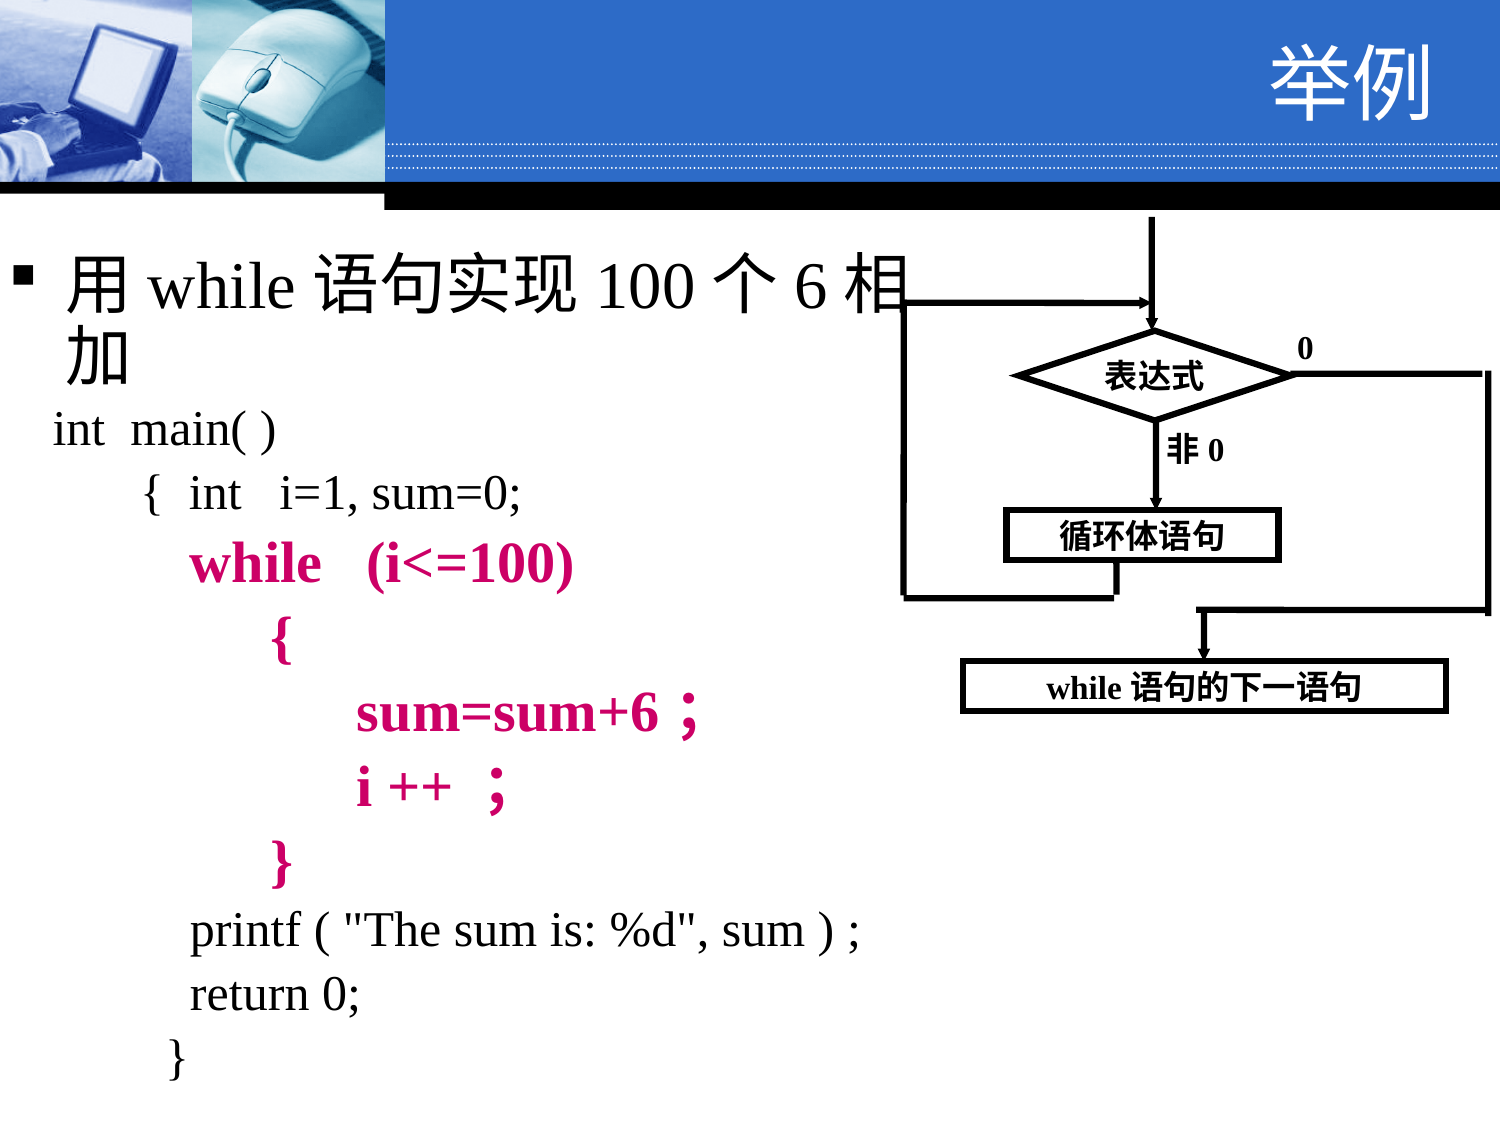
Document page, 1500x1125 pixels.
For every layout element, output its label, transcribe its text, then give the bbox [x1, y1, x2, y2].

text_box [903, 219, 1489, 712]
picture [0, 0, 385, 181]
text_box int main( ) { int i=1, sum=0; while (i<=100) { sum=sum+6； i ++ ； } printf ( "The sum is: %d", sum ) ; return 0; } [37, 395, 1388, 1083]
list 用while语句实现100个6相加 [0, 243, 898, 351]
title 举例 [412, 37, 1451, 126]
